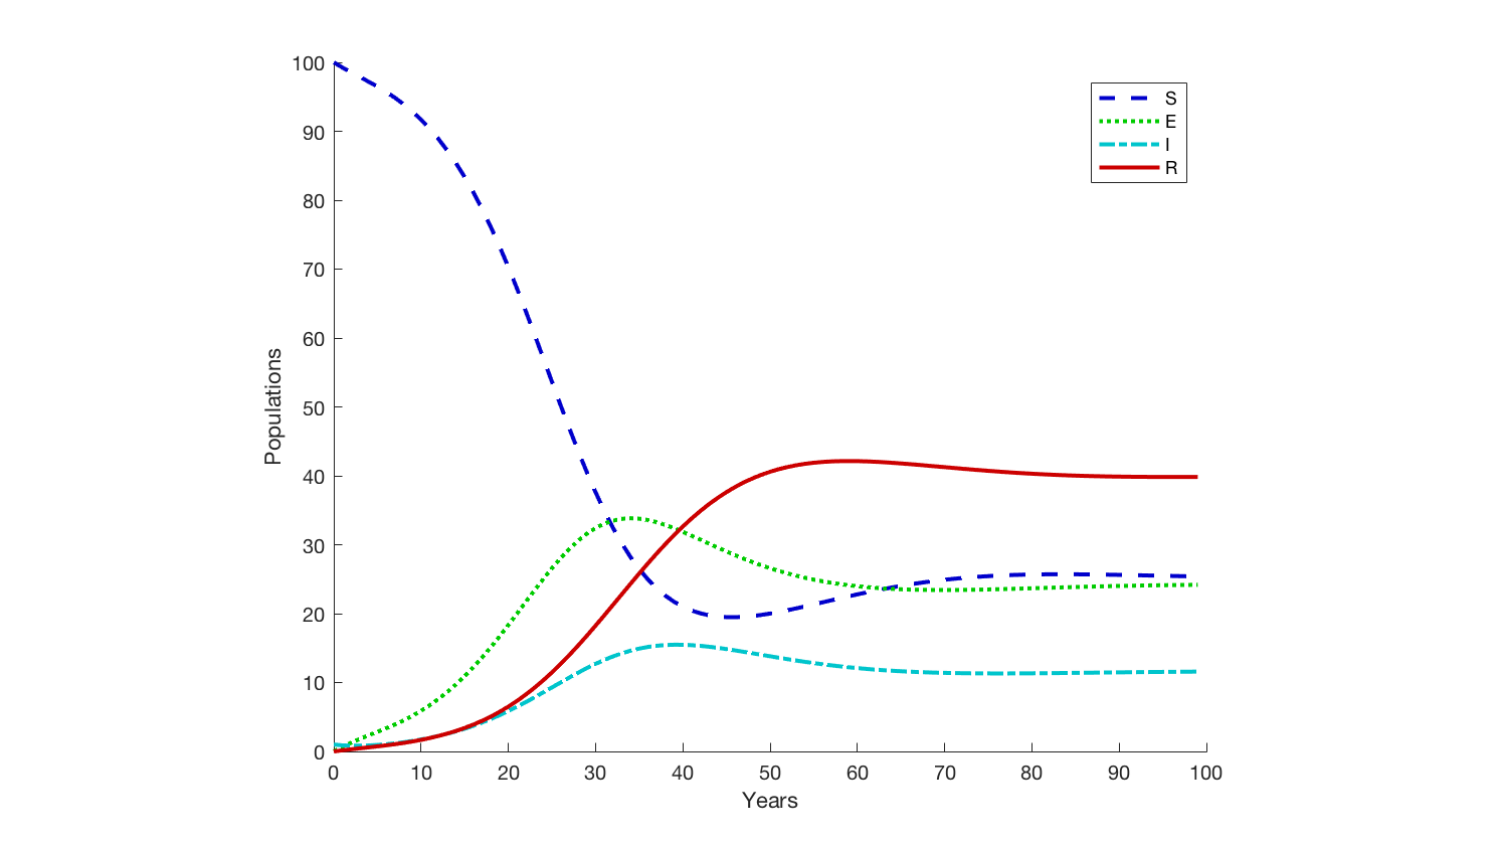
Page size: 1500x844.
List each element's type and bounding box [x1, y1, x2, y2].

picture [187, 0, 1313, 844]
